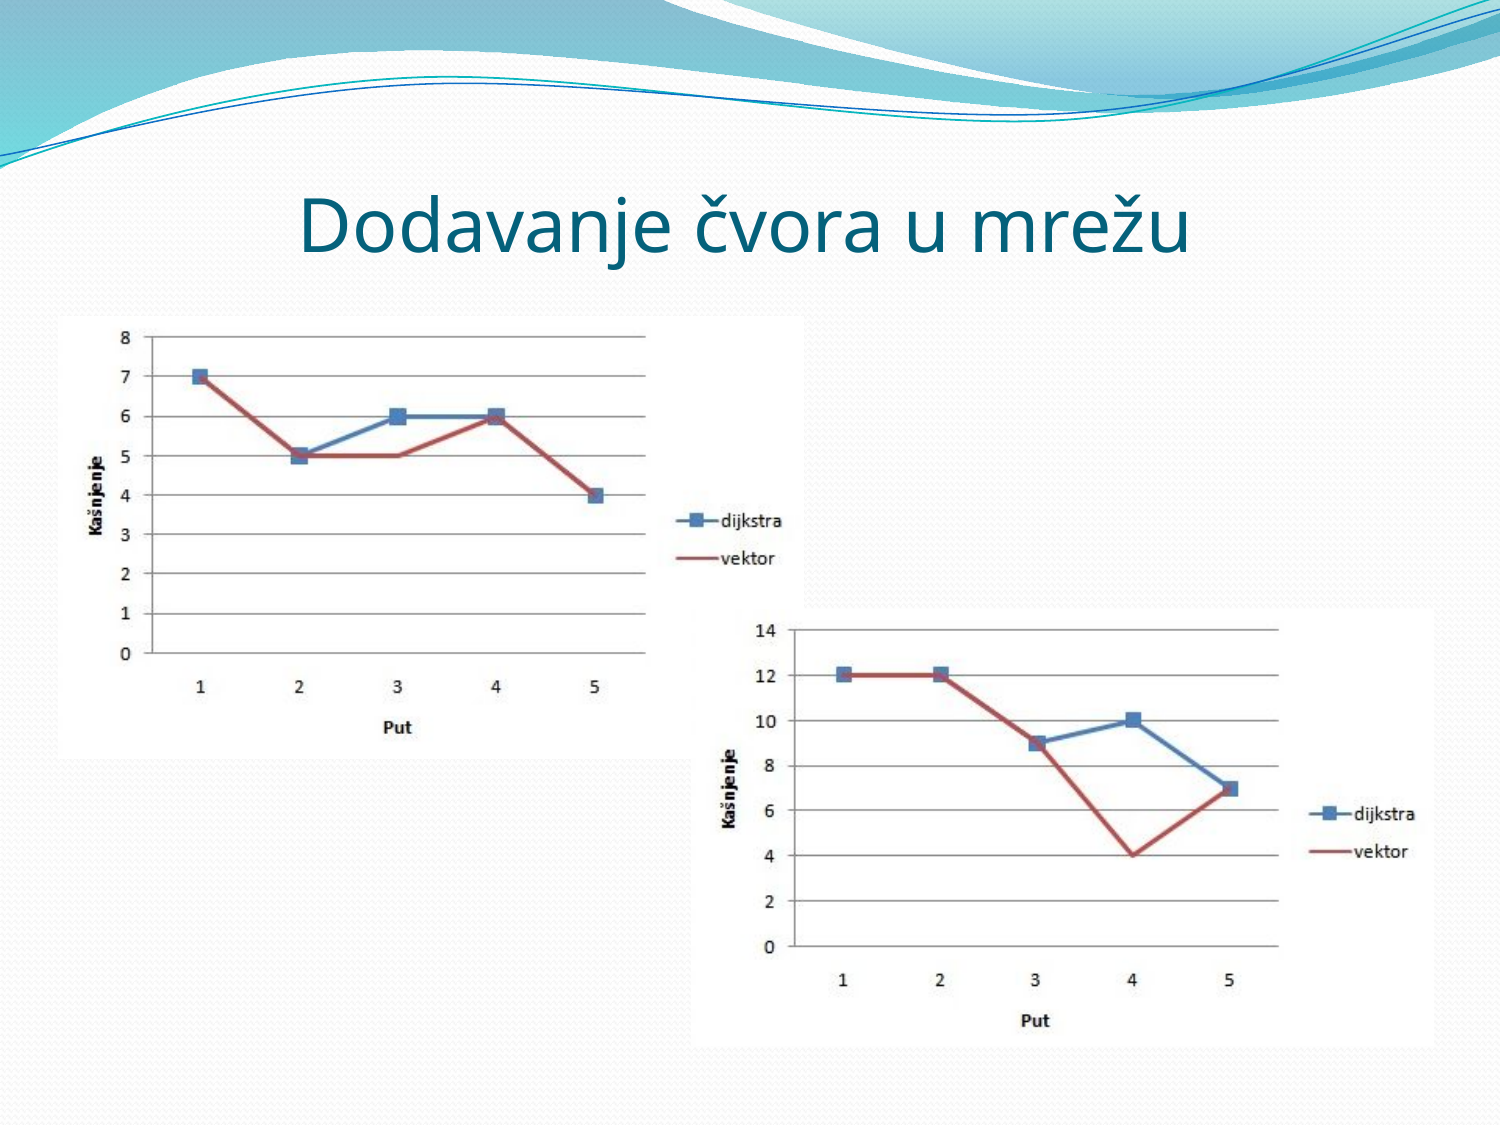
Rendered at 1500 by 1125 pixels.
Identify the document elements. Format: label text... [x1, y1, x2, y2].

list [58, 316, 805, 759]
title Dodavanje čvora u mrežu [70, 117, 1421, 268]
picture [691, 609, 1434, 1046]
